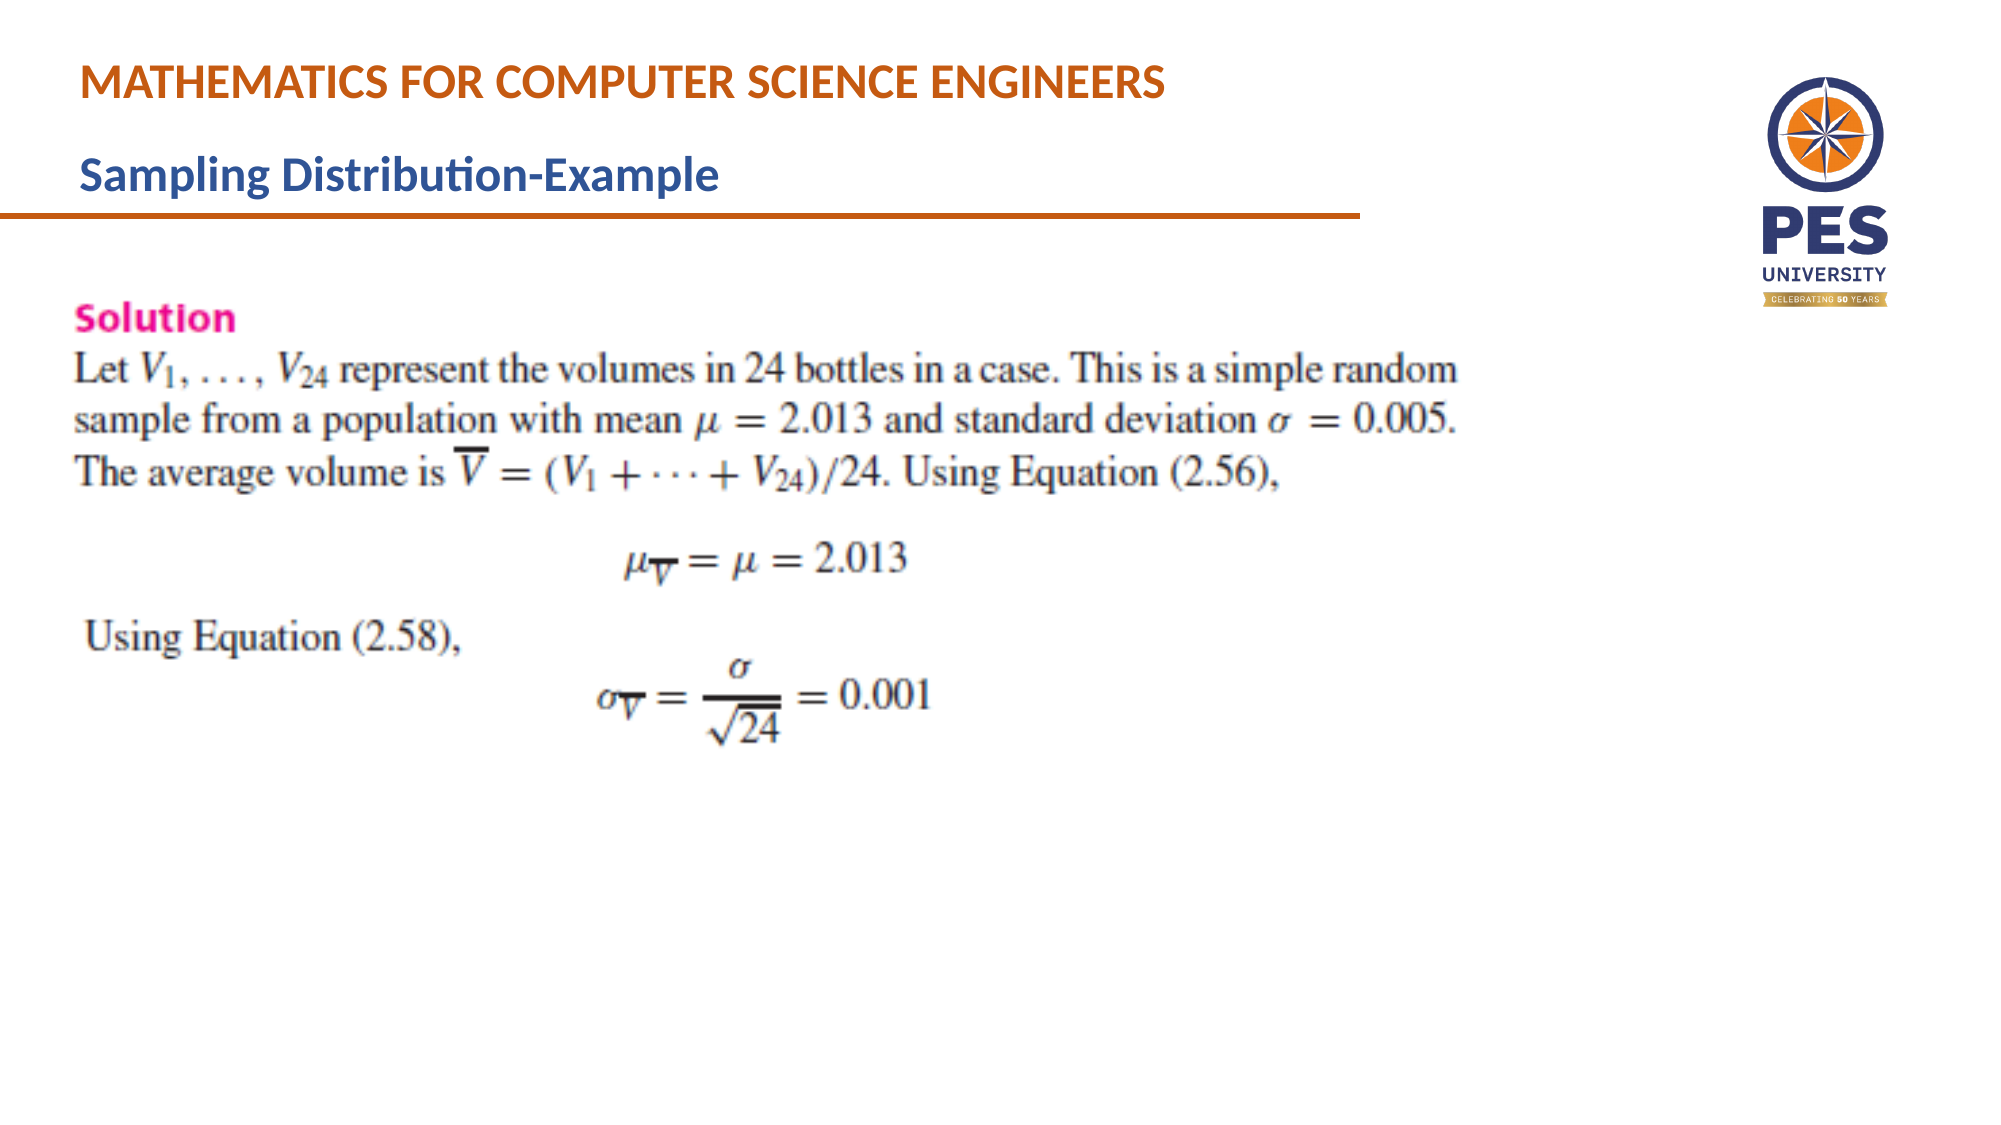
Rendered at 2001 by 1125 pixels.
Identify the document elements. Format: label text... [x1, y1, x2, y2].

text_box MATHEMATICS FOR COMPUTER SCIENCE ENGINEERS [64, 41, 1295, 118]
picture [1762, 76, 1888, 307]
text_box Sampling Distribution-Example [64, 133, 1105, 210]
picture [46, 280, 1491, 778]
